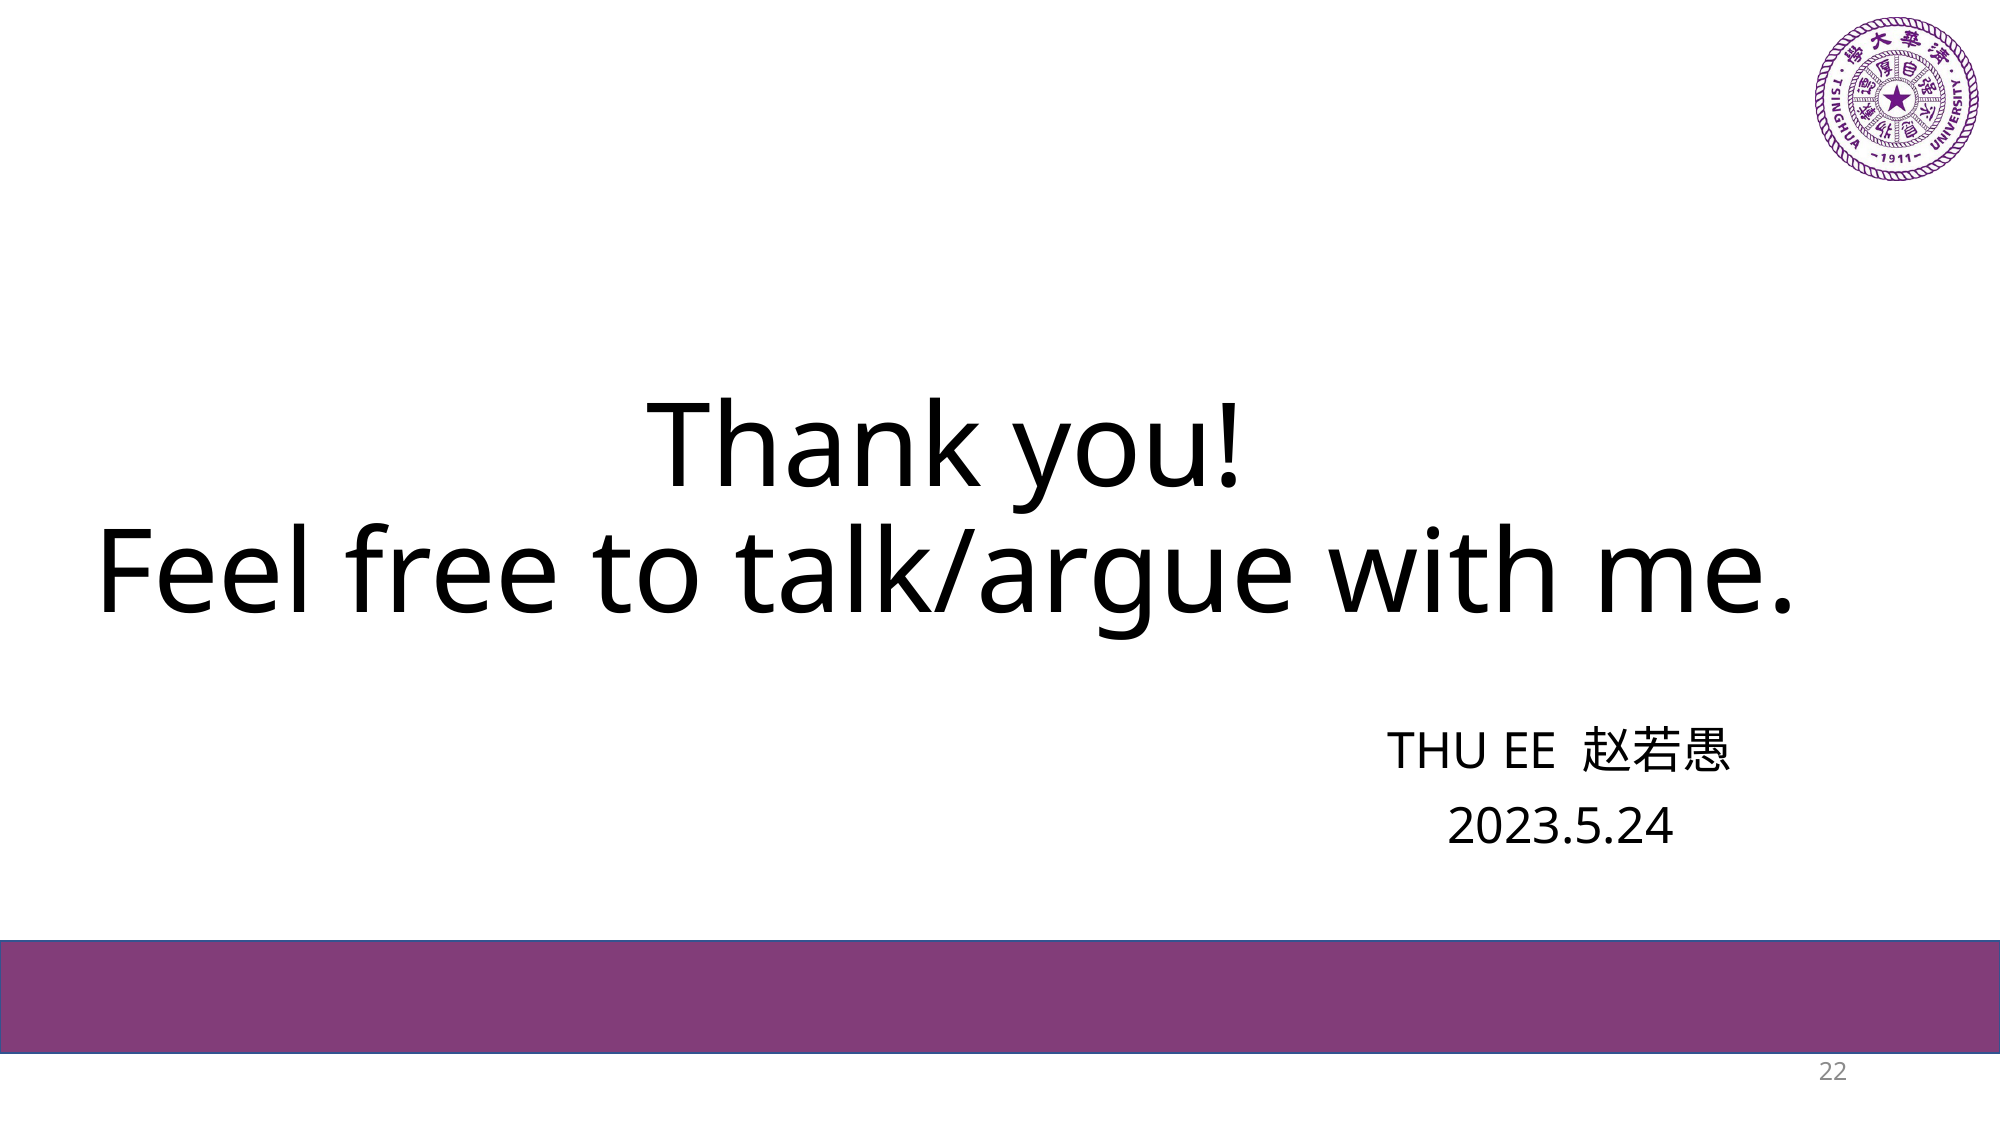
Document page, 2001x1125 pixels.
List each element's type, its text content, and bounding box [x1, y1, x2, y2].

slide_number 22 [1412, 1042, 1863, 1103]
subtitle THU EE 赵若愚 2023.5.24 [1279, 717, 1842, 899]
text_box [0, 940, 2000, 1054]
title Thank you! Feel free to talk/argue with me. [76, 253, 1816, 645]
picture [1811, 13, 1982, 184]
